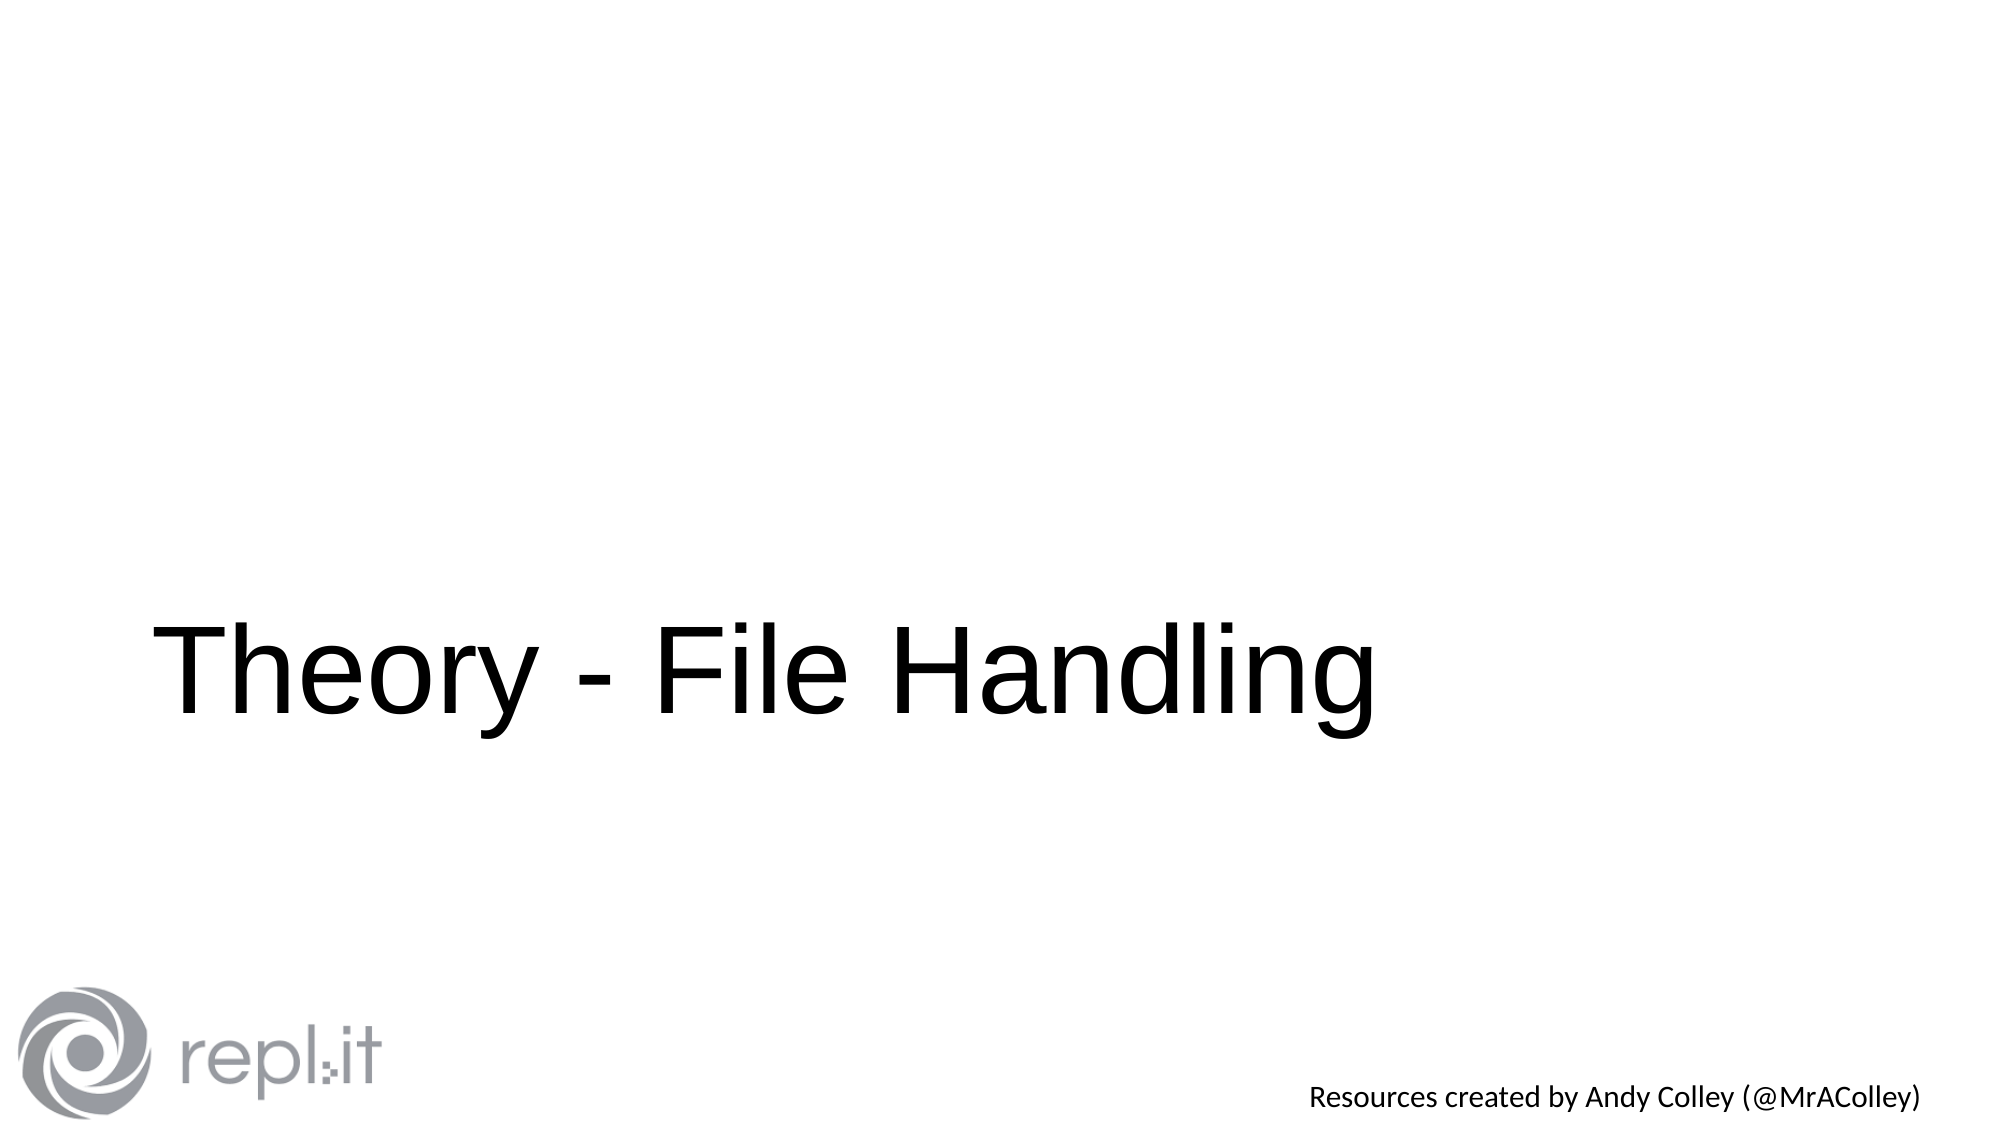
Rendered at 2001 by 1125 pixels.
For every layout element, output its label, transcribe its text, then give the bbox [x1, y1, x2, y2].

title Theory - File Handling [136, 280, 1862, 749]
picture [0, 980, 400, 1125]
